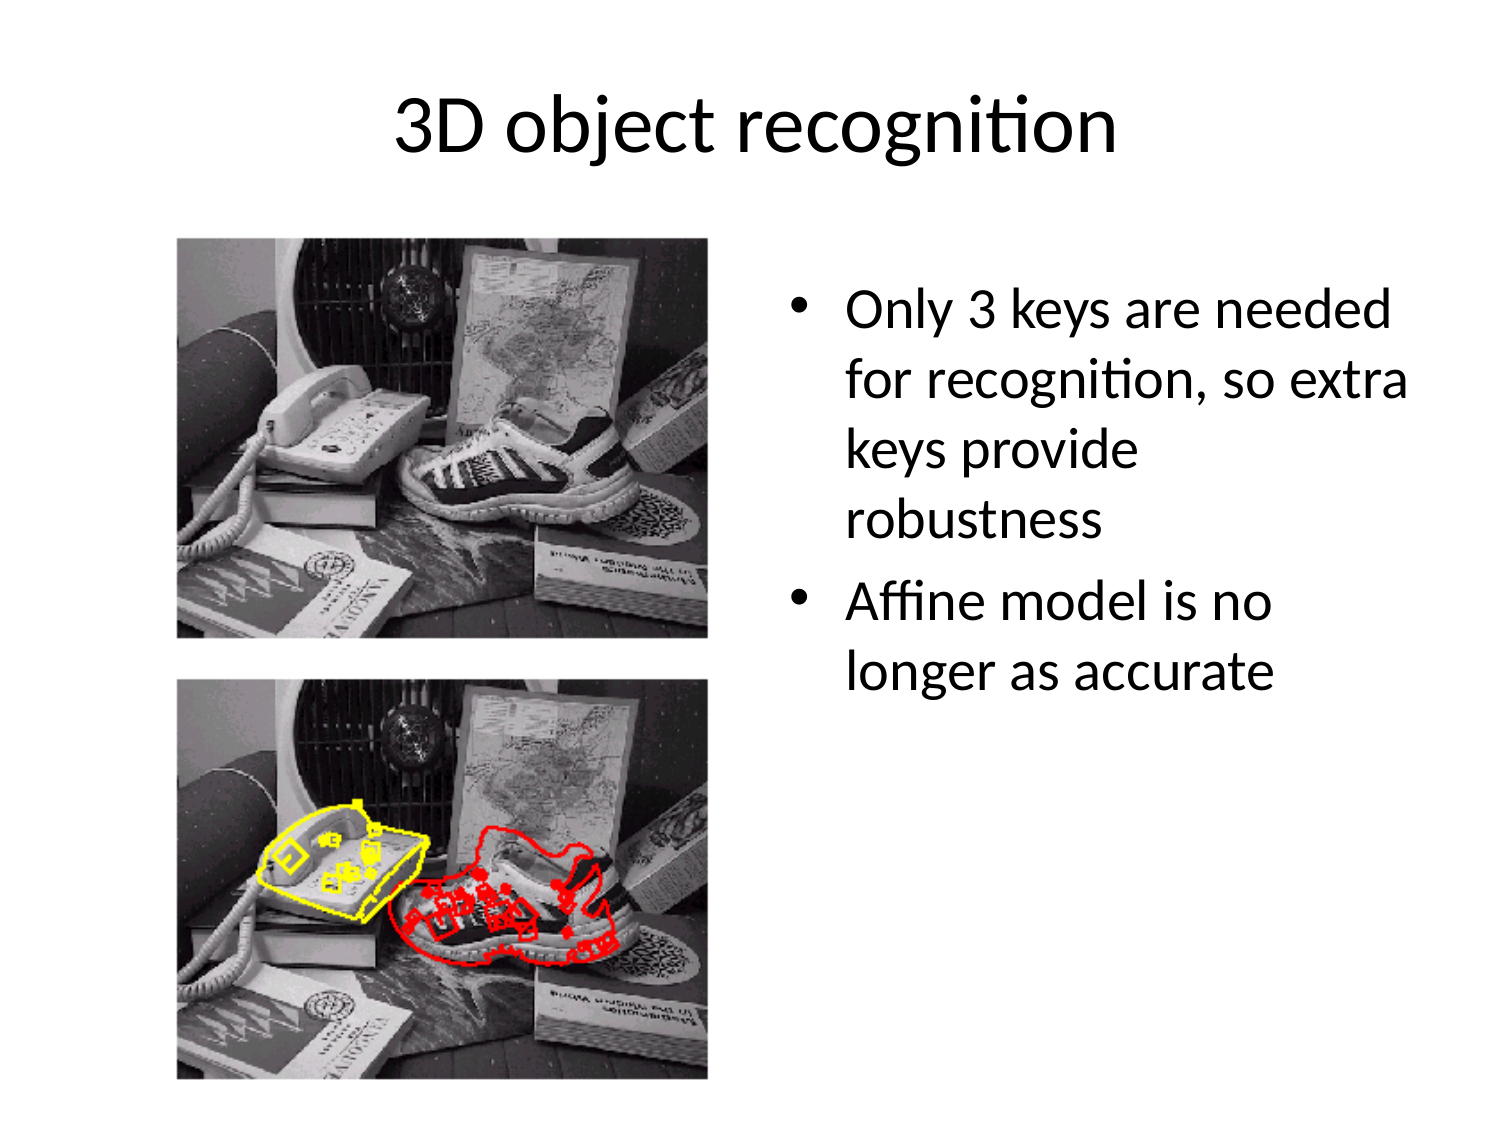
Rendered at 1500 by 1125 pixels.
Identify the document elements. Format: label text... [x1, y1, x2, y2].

list Only 3 keys are needed for recognition, so extra keys provide robustness Affine model is no longer as accurate [774, 262, 1425, 1005]
title 3D object recognition [150, 50, 1363, 188]
picture [160, 224, 727, 1101]
